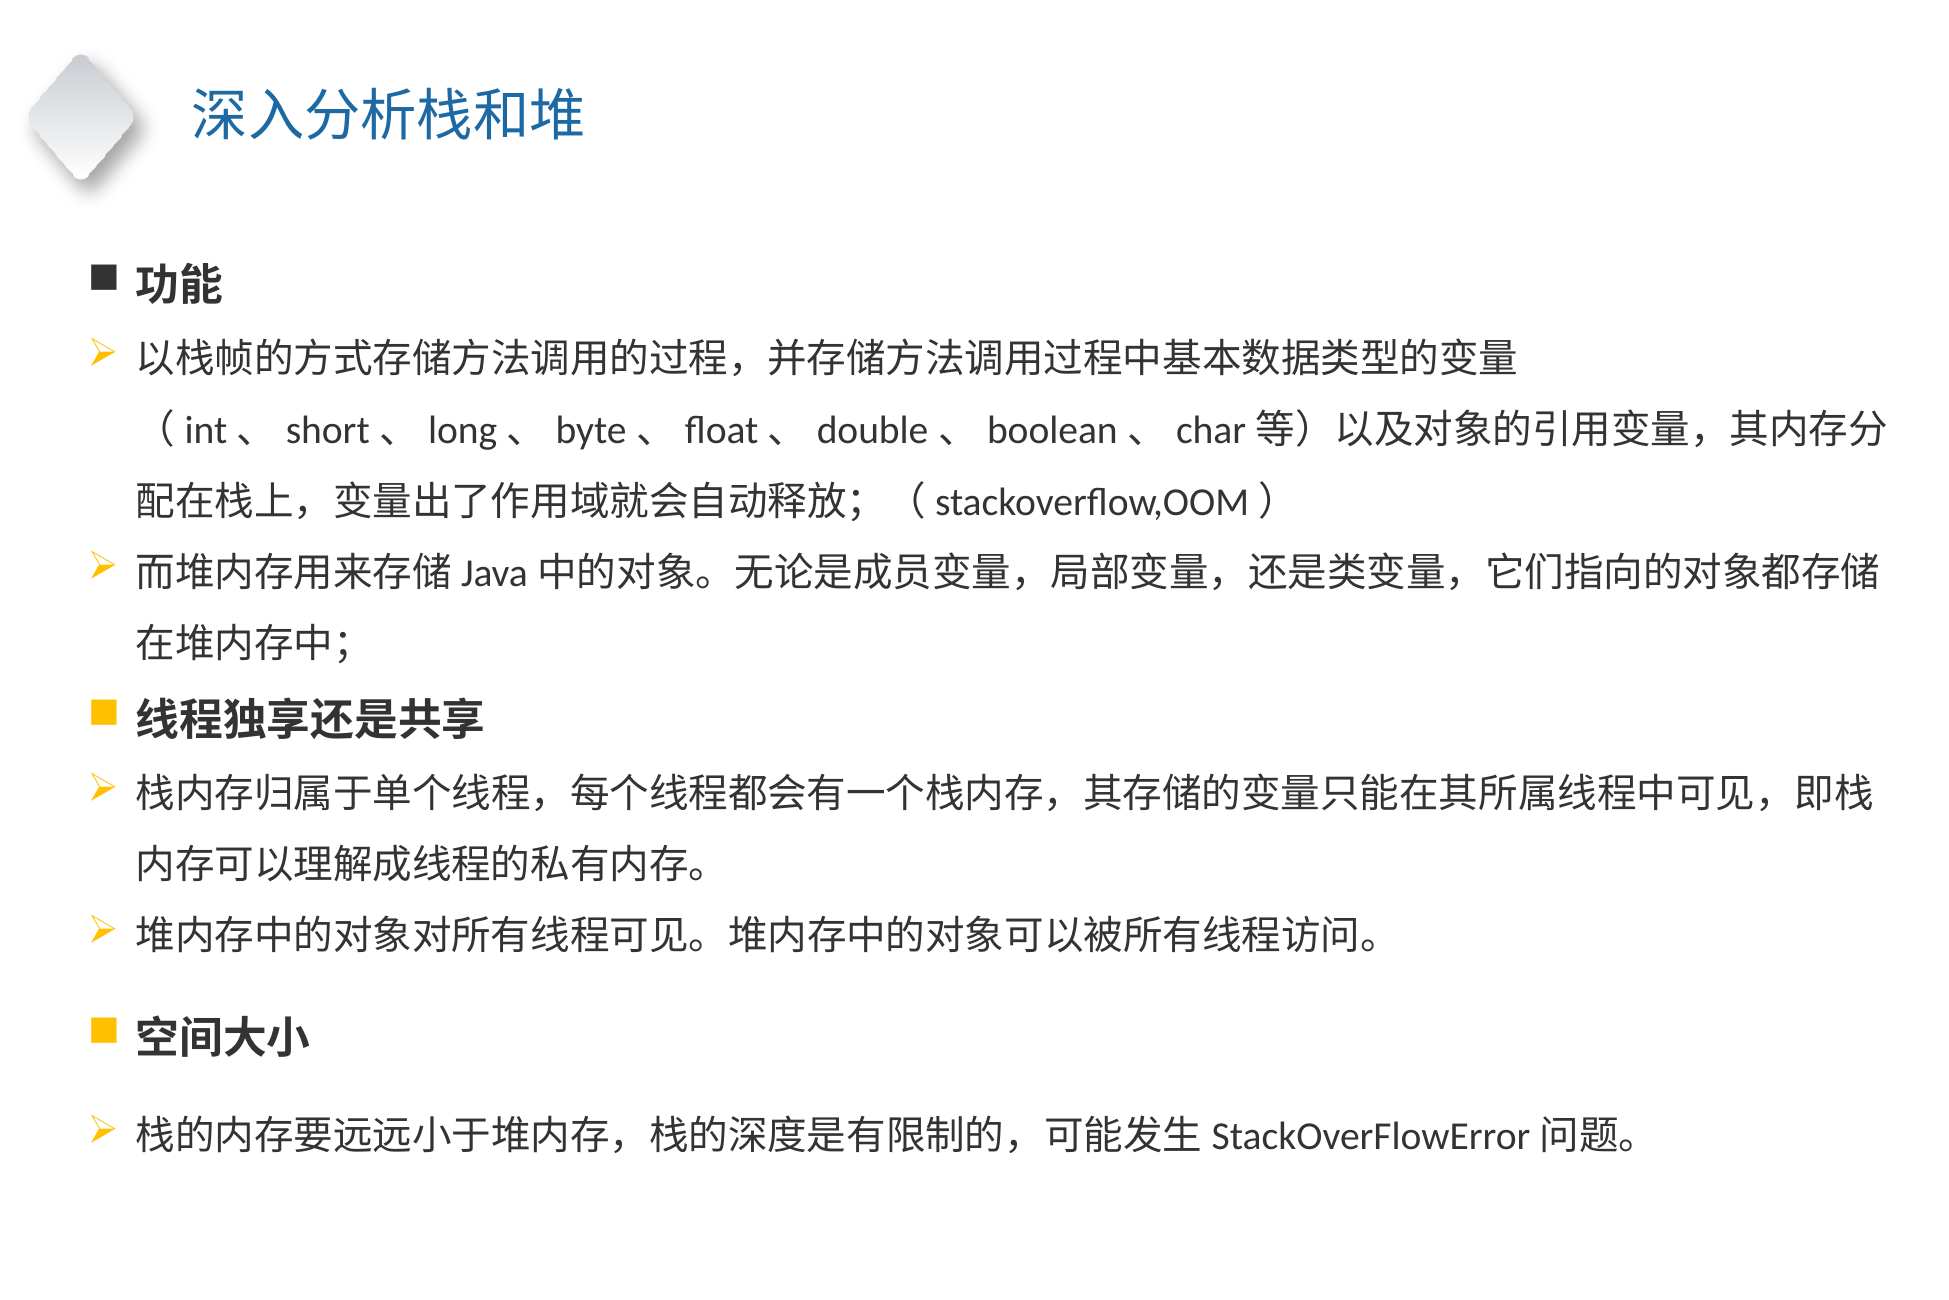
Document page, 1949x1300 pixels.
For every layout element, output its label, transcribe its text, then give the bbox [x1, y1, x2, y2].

text_box 深入分析栈和堆 [191, 78, 784, 147]
text_box 功能 以栈帧的方式存储方法调用的过程，并存储方法调用过程中基本数据类型的变量（int、short、long、byte、float、double、boolean、char等）以及对象的引用变量，其内存分配在栈上，变量出了作用域就会自动释放；（stackoverflow,OOM） 而堆内存用来存储Java中的对象。无论是成员变量，局部变量，还是类变量，它们指向的对象都存储在堆内存中； 线程独享还是共享 栈内存归属于单个线程，每个线程都会有一个栈内存，其存储的变量只能在其所属线程中可见，即栈内存可以理解成线程的私有内存。 堆内存中的对象对所有线程可见。堆内存中的对象可以被所有线程访问。 空间大小 栈的内存要远远小于堆内存，栈的深度是有限制的，可能发生StackOverFlowError问题。 [71, 222, 1922, 1166]
picture [15, 40, 146, 195]
